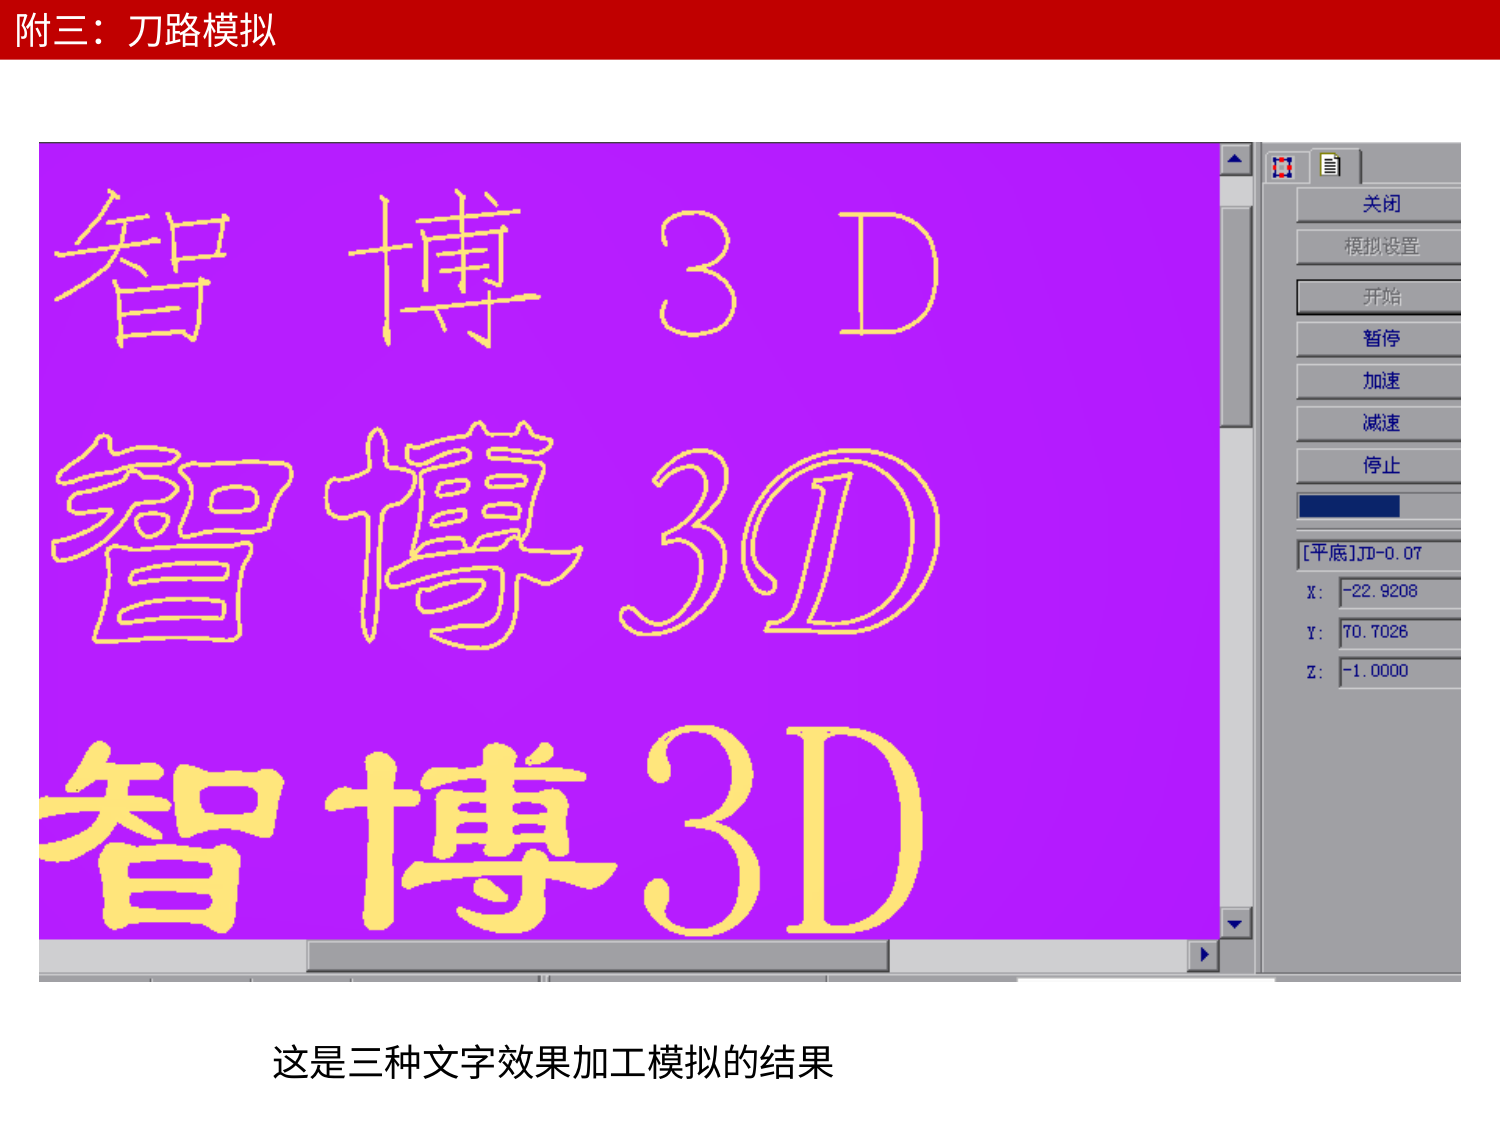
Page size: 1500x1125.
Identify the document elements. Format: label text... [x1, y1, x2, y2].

picture [39, 142, 1461, 983]
text_box 附三：刀路模拟 [0, 0, 1500, 60]
text_box 这是三种文字效果加工模拟的结果 [257, 1031, 926, 1091]
